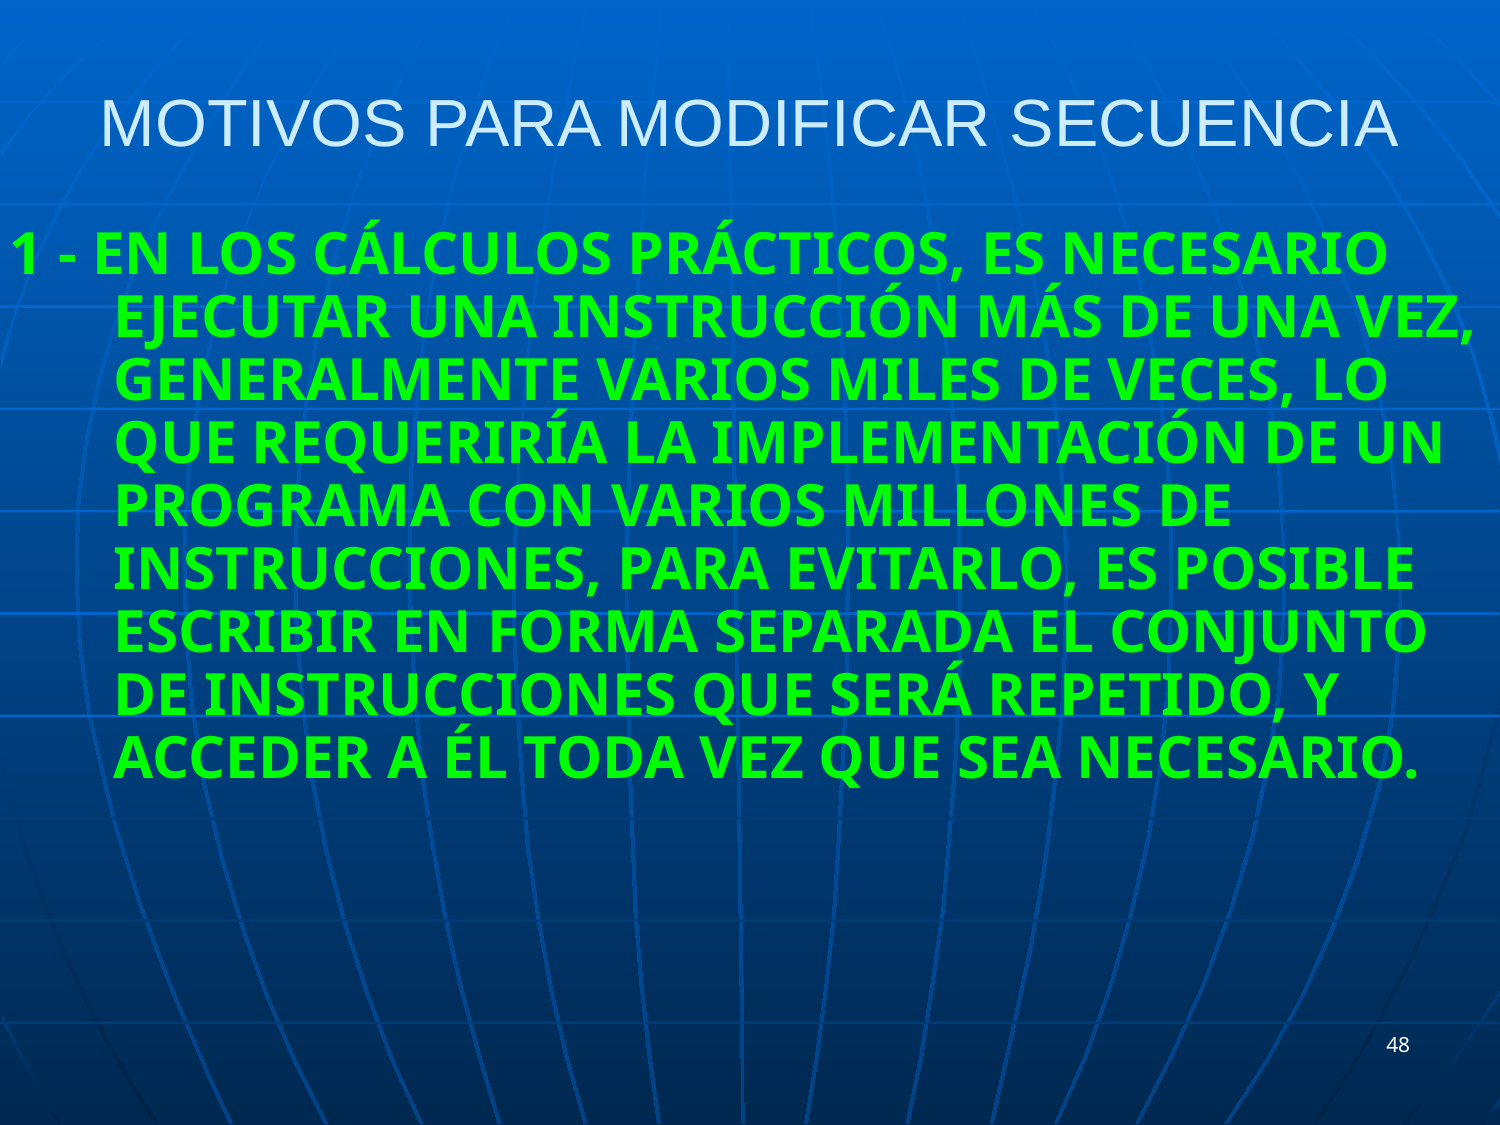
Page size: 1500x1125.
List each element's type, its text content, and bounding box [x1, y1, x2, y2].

list 1 - EN LOS CÁLCULOS PRÁCTICOS, ES NECESARIO EJECUTAR UNA INSTRUCCIÓN MÁS DE UNA VEZ, GENERALMENTE VARIOS MILES DE VECES, LO QUE REQUERIRÍA LA IMPLEMENTACIÓN DE UN PROGRAMA CON VARIOS MILLONES DE INSTRUCCIONES, PARA EVITARLO, ES POSIBLE ESCRIBIR EN FORMA SEPARADA EL CONJUNTO DE INSTRUCCIONES QUE SERÁ REPETIDO, Y ACCEDER A ÉL TODA VEZ QUE SEA NECESARIO. [0, 216, 1496, 1080]
slide_number 48 [1074, 1023, 1426, 1100]
title MOTIVOS PARA MODIFICAR SECUENCIA [74, 25, 1426, 213]
